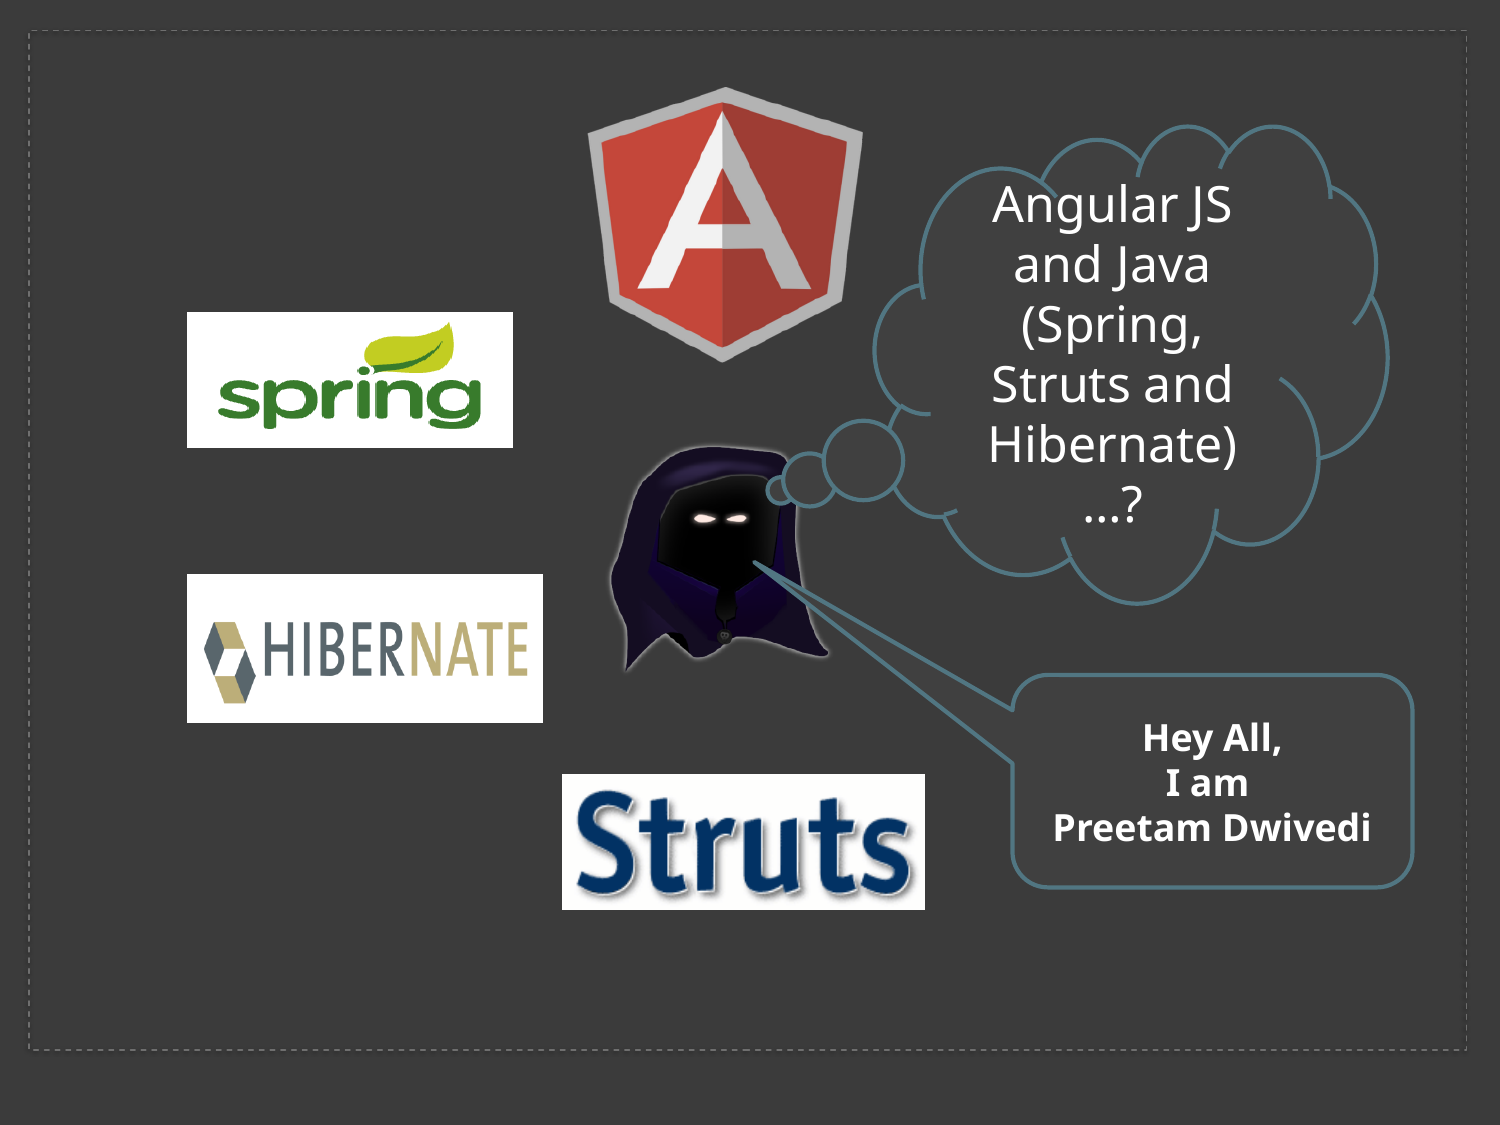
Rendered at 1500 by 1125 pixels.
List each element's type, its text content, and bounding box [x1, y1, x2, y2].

text_box Hey All, I am Preetam Dwivedi [847, 612, 1415, 890]
picture [587, 87, 863, 363]
picture [562, 774, 926, 910]
picture [187, 312, 513, 448]
picture [599, 437, 838, 682]
text_box Angular JS and Java (Spring, Struts and Hibernate) …? [829, 124, 1390, 606]
picture [187, 574, 543, 724]
